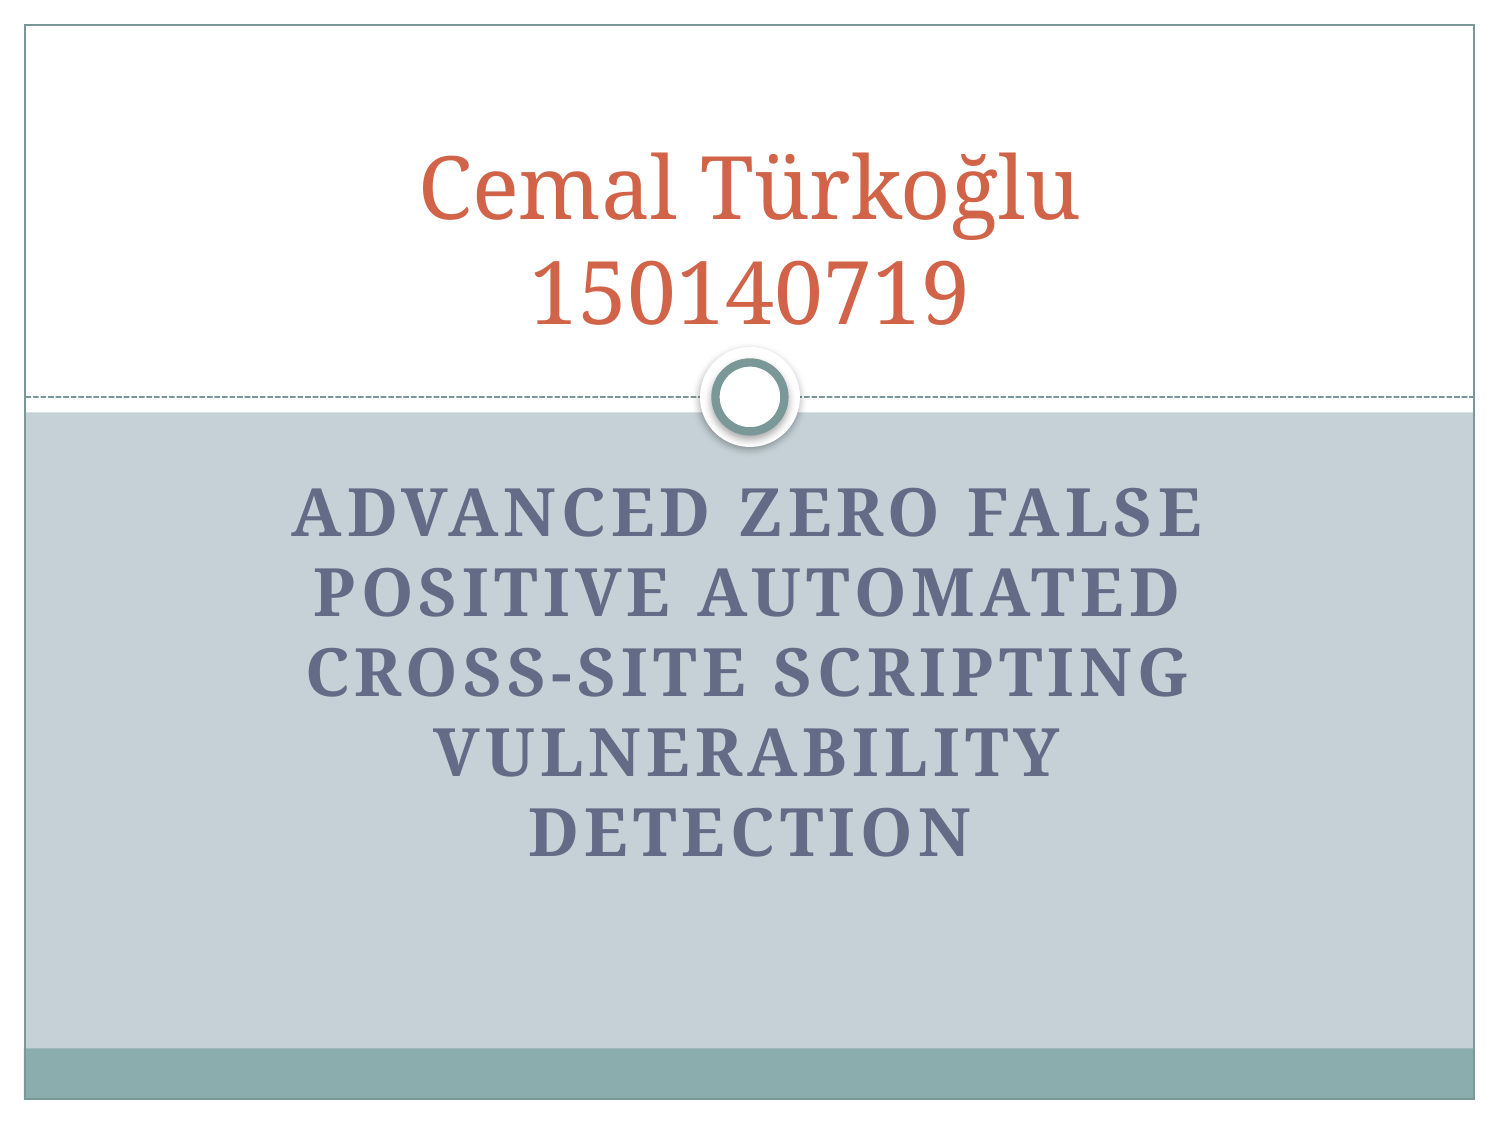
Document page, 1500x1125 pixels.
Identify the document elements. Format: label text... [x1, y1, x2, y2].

subtitle ADVANCED ZERO FALSE POSITIVE AUTOMATED CROSS-SITE SCRIPTING VULNERABILITY DETECTION [225, 462, 1275, 750]
title Cemal Türkoğlu 150140719 [112, 62, 1388, 350]
